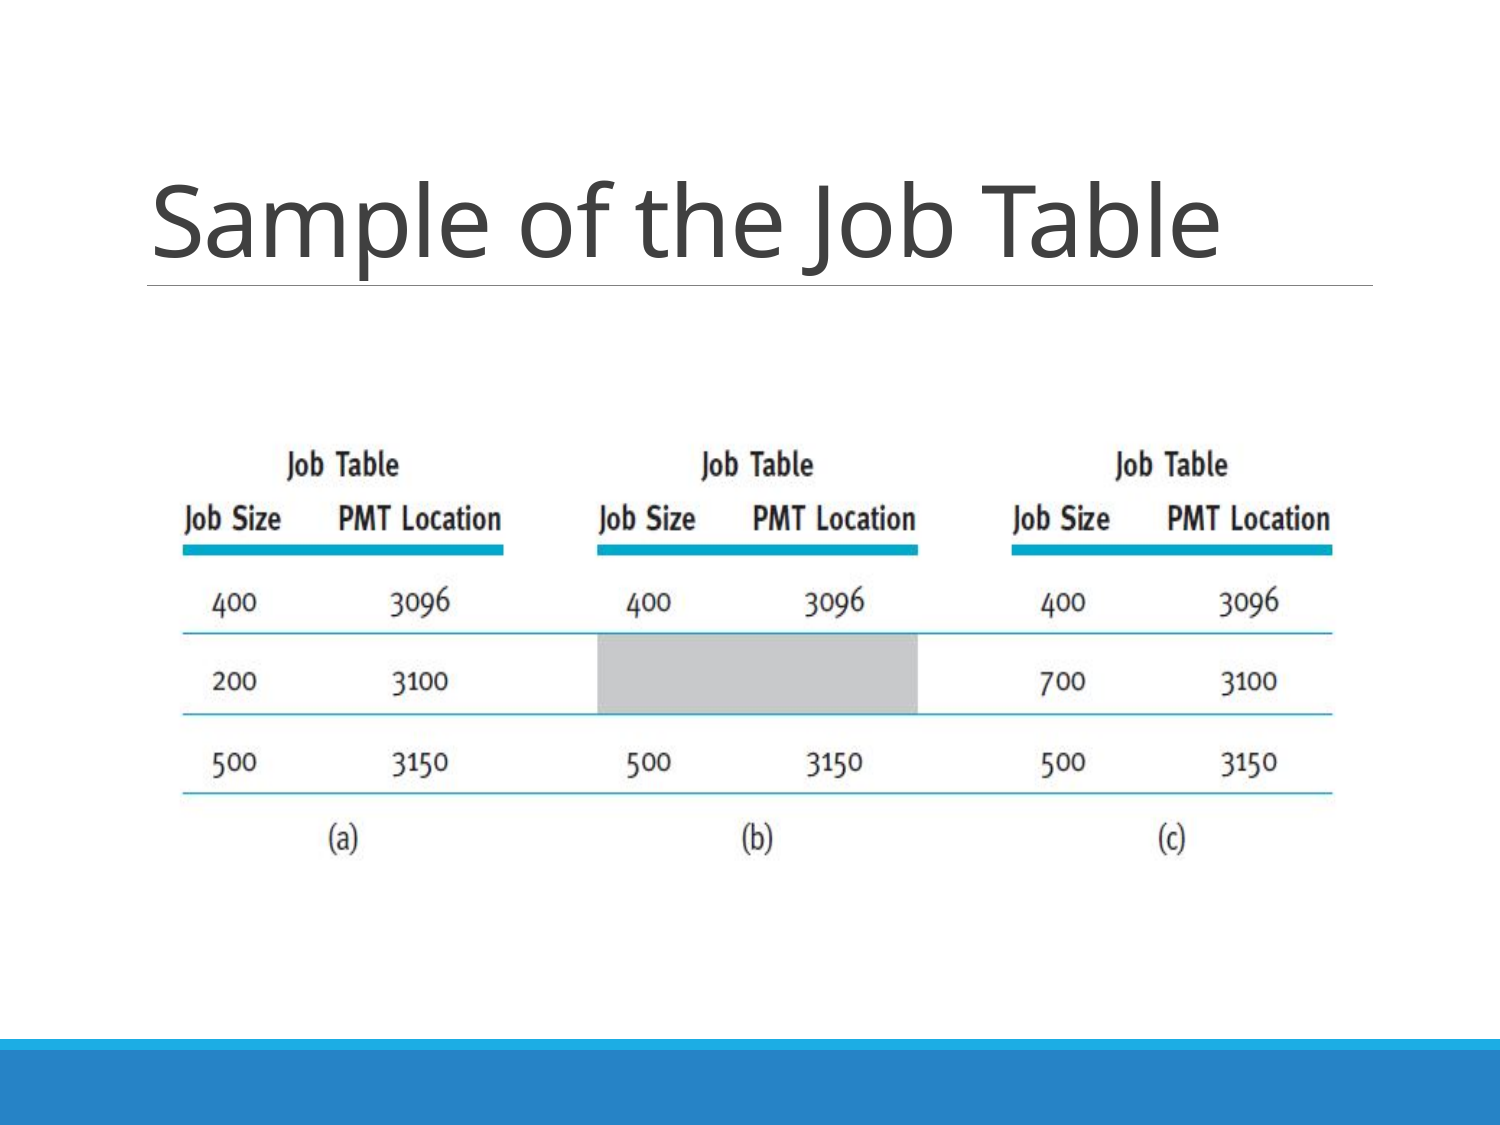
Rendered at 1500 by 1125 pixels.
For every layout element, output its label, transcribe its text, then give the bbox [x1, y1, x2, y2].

title Sample of the Job Table [135, 47, 1373, 285]
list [134, 386, 1373, 913]
